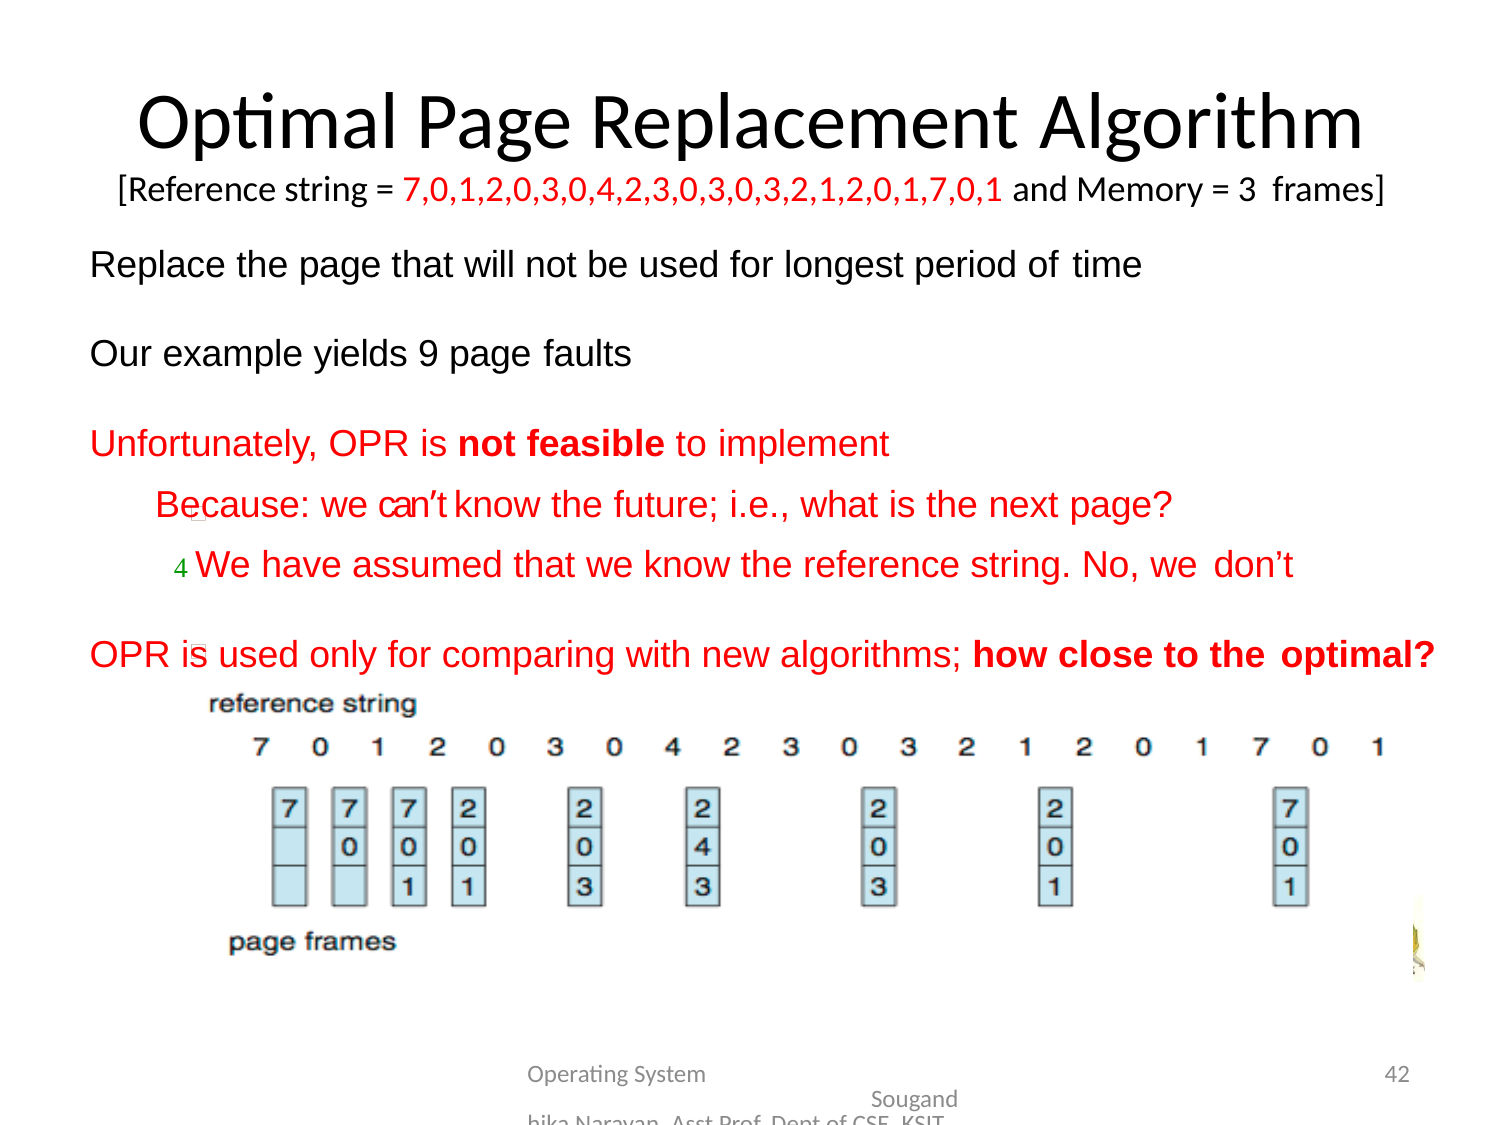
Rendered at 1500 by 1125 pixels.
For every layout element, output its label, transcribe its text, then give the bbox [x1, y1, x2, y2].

title Optimal Page Replacement Algorithm [Reference string = 7,0,1,2,0,3,0,4,2,3,0,3,0,3,2,1,2,0,1,7,0,1 and Memory = 3 frames] [75, 45, 1425, 233]
text_box Replace the page that will not be used for longest period of time Our example yields 9 page faults Unfortunately, OPR is not feasible to implement Because: we can’t know the future; i.e., what is the next page?  We have assumed that we know the reference string. No, we don’t OPR is used only for comparing with new algorithms; how close to the optimal? [87, 237, 1442, 675]
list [149, 499, 1426, 1006]
slide_number 42 [1074, 1042, 1425, 1103]
footer Operating System Sougandhika Narayan, Asst Prof, Dept of CSE, KSIT [512, 1042, 988, 1103]
